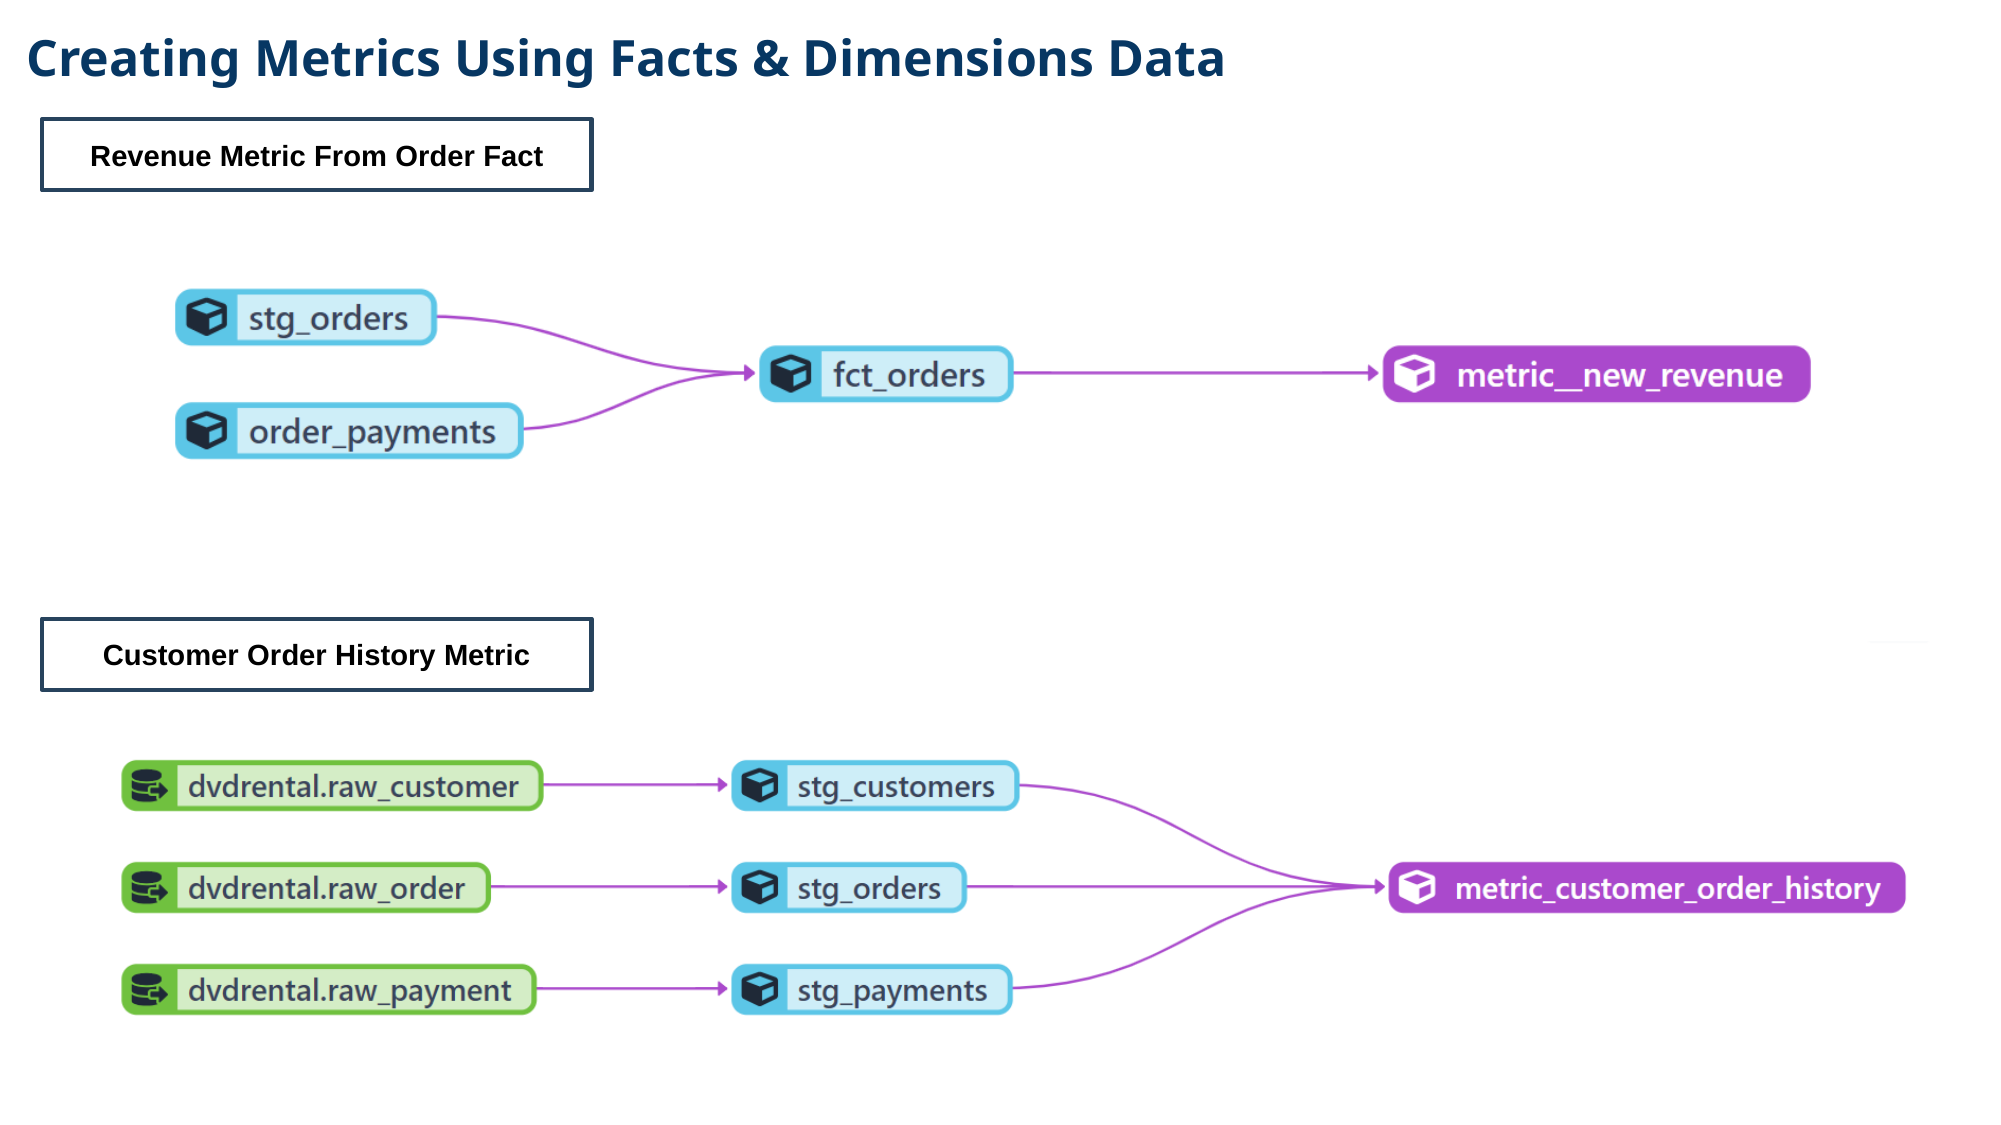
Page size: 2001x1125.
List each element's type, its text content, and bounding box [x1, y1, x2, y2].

picture [106, 154, 1970, 590]
text_box Customer Order History Metric [40, 617, 594, 692]
text_box Revenue Metric From Order Fact [40, 117, 594, 192]
text_box Creating Metrics Using Facts & Dimensions Data [11, 19, 1907, 103]
picture [78, 641, 1959, 1106]
